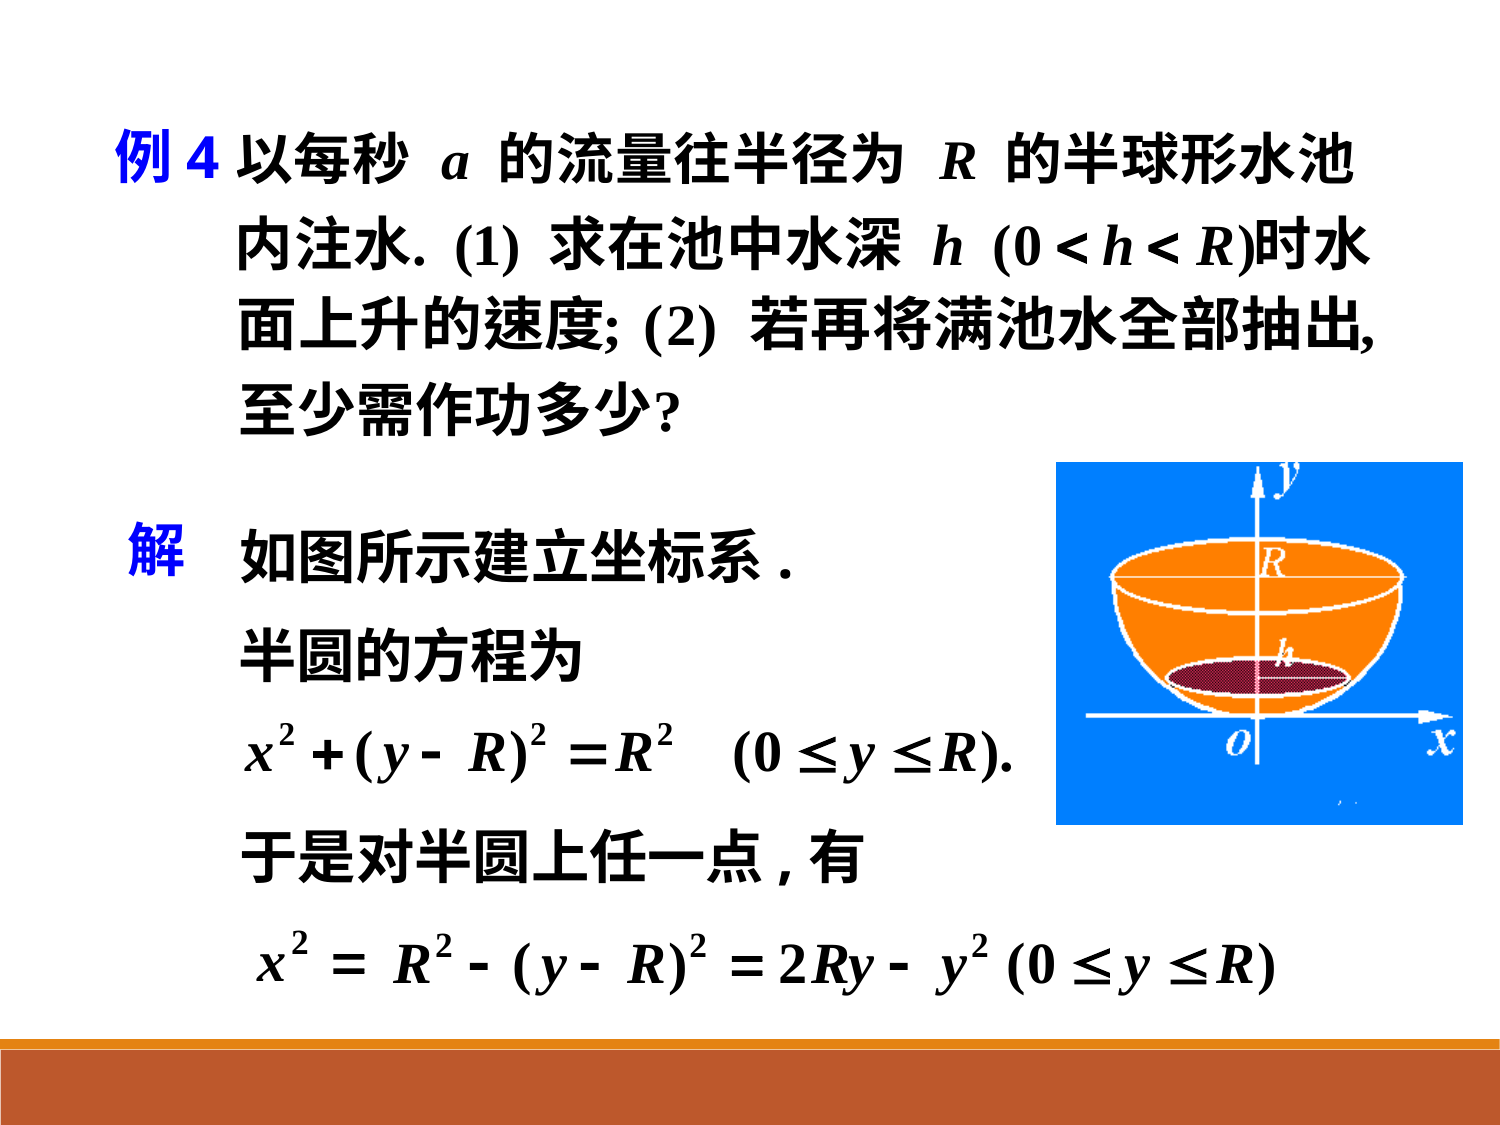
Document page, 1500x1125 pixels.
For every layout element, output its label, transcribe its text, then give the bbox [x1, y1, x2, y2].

text_box 例4 [99, 112, 263, 198]
text_box 解 [112, 505, 237, 591]
text_box 于是对半圆上任一点,有 [225, 812, 950, 898]
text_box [236, 127, 1361, 199]
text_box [774, 924, 1280, 1003]
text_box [235, 292, 1380, 438]
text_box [236, 624, 1018, 790]
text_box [236, 378, 686, 445]
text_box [249, 922, 365, 988]
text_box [1055, 461, 1463, 826]
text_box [235, 212, 1375, 285]
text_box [386, 924, 763, 1003]
text_box 如图所示建立坐标系. [224, 512, 825, 598]
